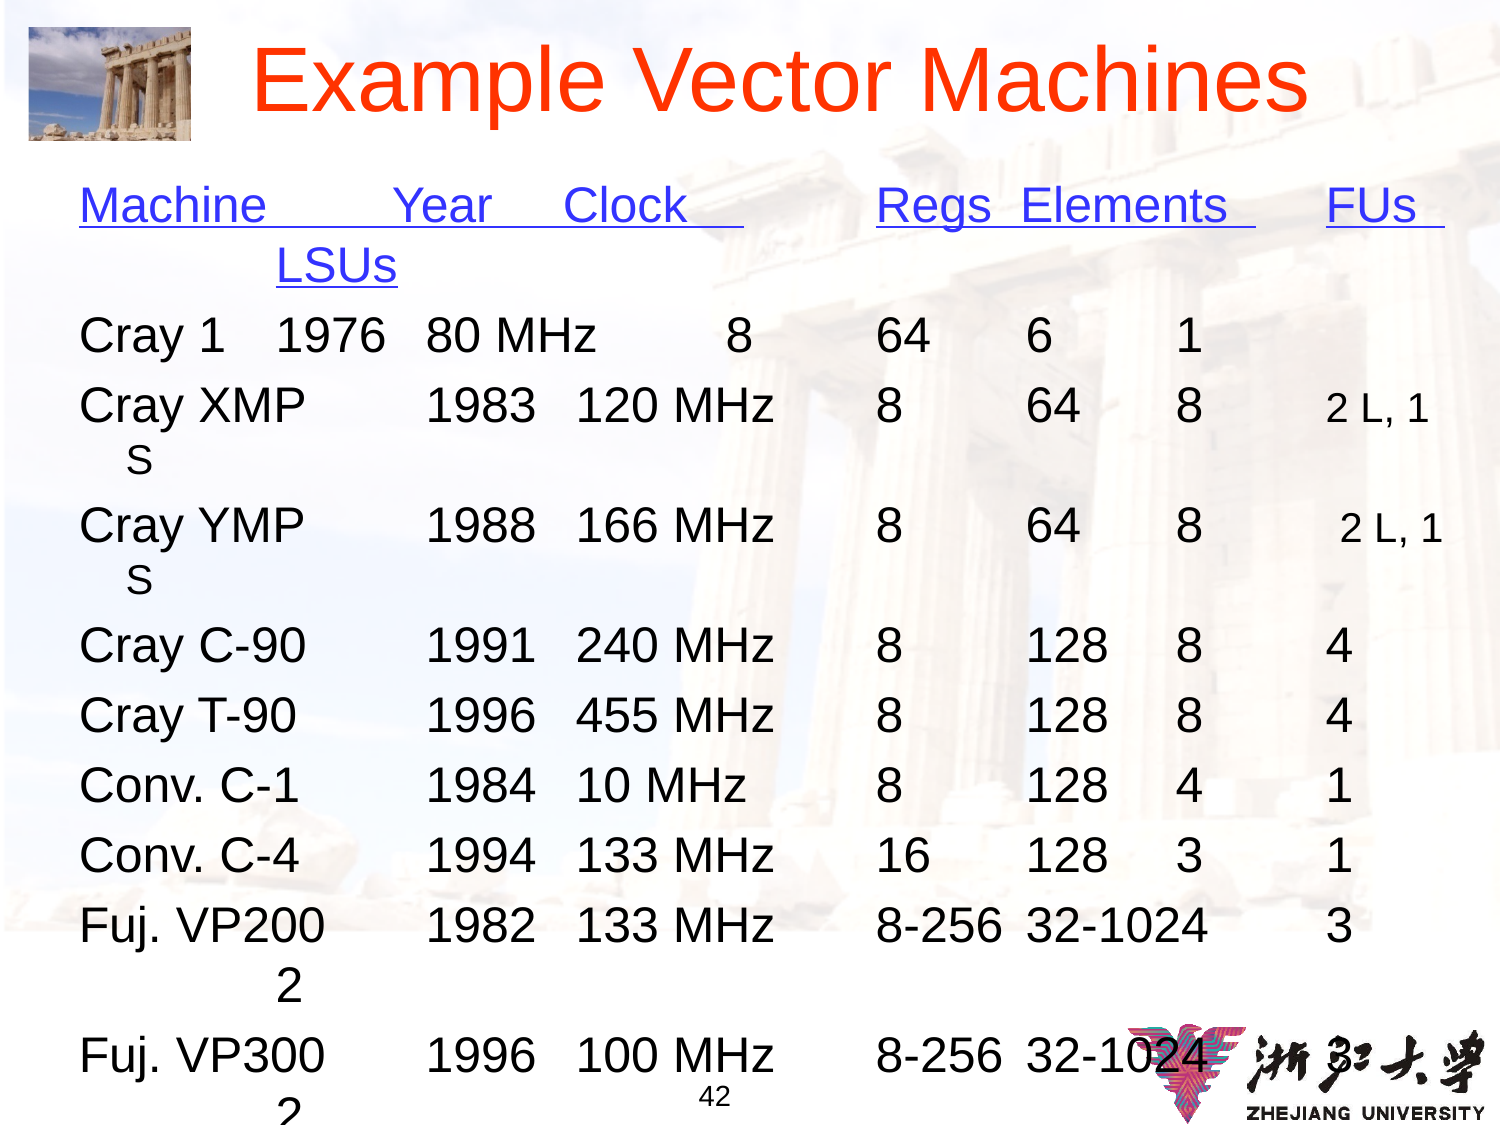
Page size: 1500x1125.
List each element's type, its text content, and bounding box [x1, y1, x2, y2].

picture [0, 0, 1500, 1125]
list Machine Year Clock Regs Elements FUs LSUs Cray 1 1976 80 MHz 8 64 6 1 Cray XMP 1983 120 MHz 8 64 8 2 L, 1 S Cray YMP 1988 166 MHz 8 64 8 2 L, 1 S Cray C-90 1991 240 MHz 8 128 8 4 Cray T-90 1996 455 MHz 8 128 8 4 Conv. C-1 1984 10 MHz 8 128 4 1 Conv. C-4 1994 133 MHz 16 128 3 1 Fuj. VP200 1982 133 MHz 8-256 32-1024 3 2 Fuj. VP300 1996 100 MHz 8-256 32-1024 3 2 NEC SX/2 1984 160 MHz 8+8K 256+var 16 8 NEC SX/3 1995 400 MHz 8+8K 256+var 16 8 [63, 165, 1472, 1013]
title Example Vector Machines [235, 0, 1441, 149]
